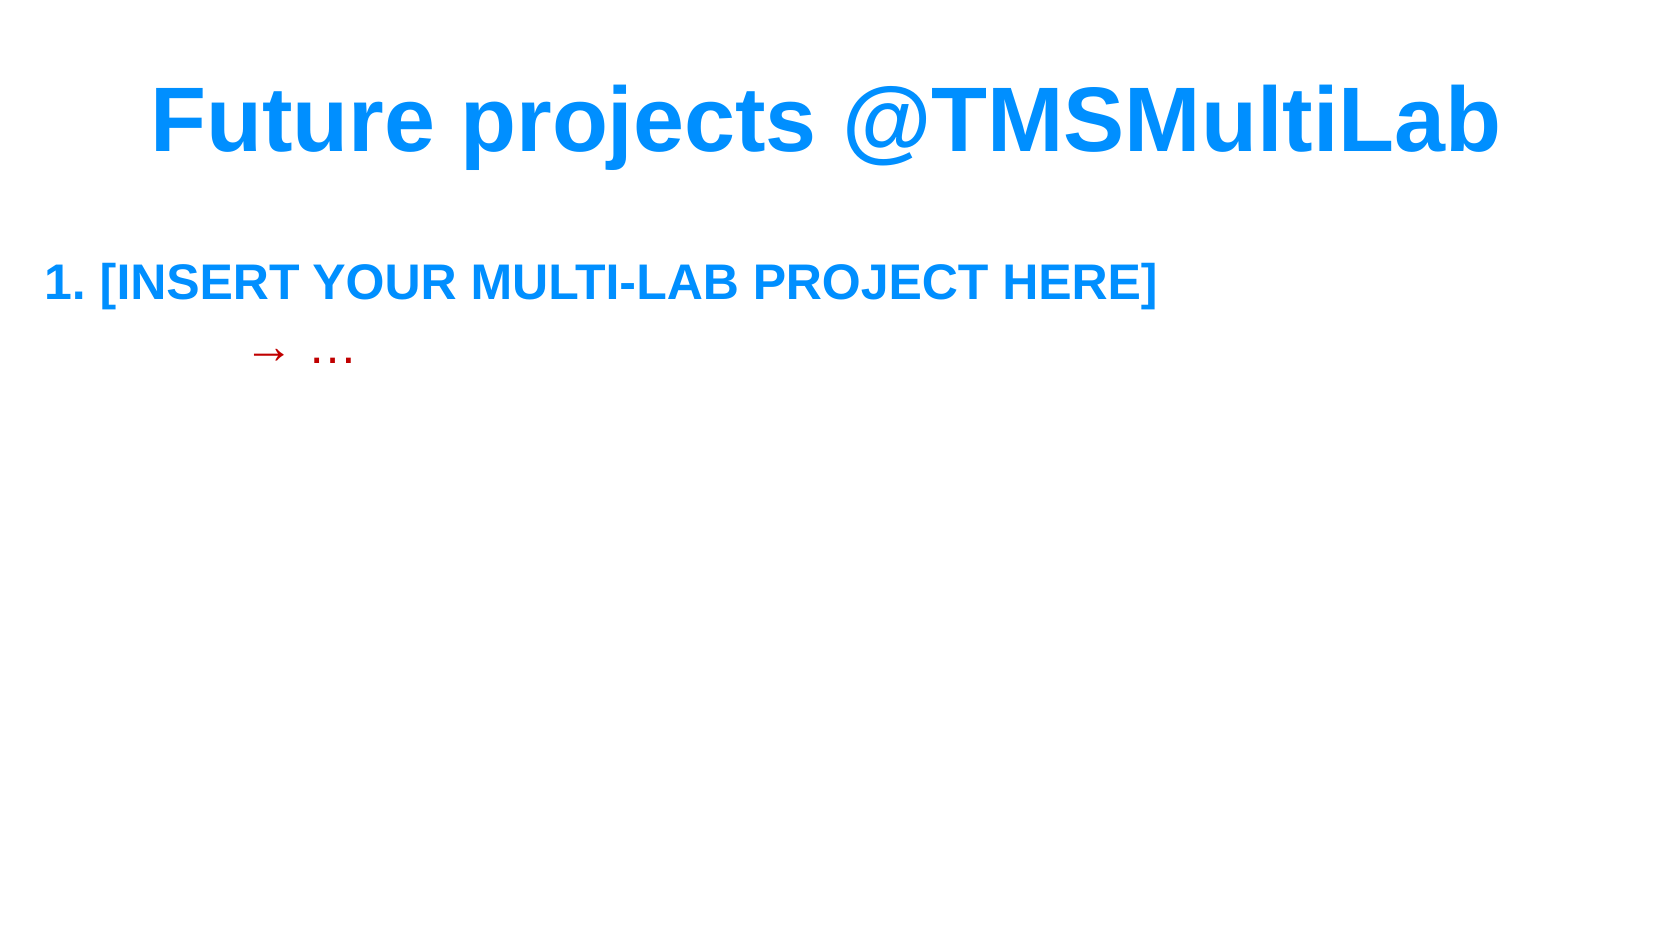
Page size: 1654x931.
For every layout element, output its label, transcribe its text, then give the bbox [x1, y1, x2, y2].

text_box → … [229, 306, 373, 382]
text_box Future projects @TMSMultiLab [82, 37, 1571, 169]
text_box 1. [INSERT YOUR MULTI-LAB PROJECT HERE] [44, 169, 1635, 415]
